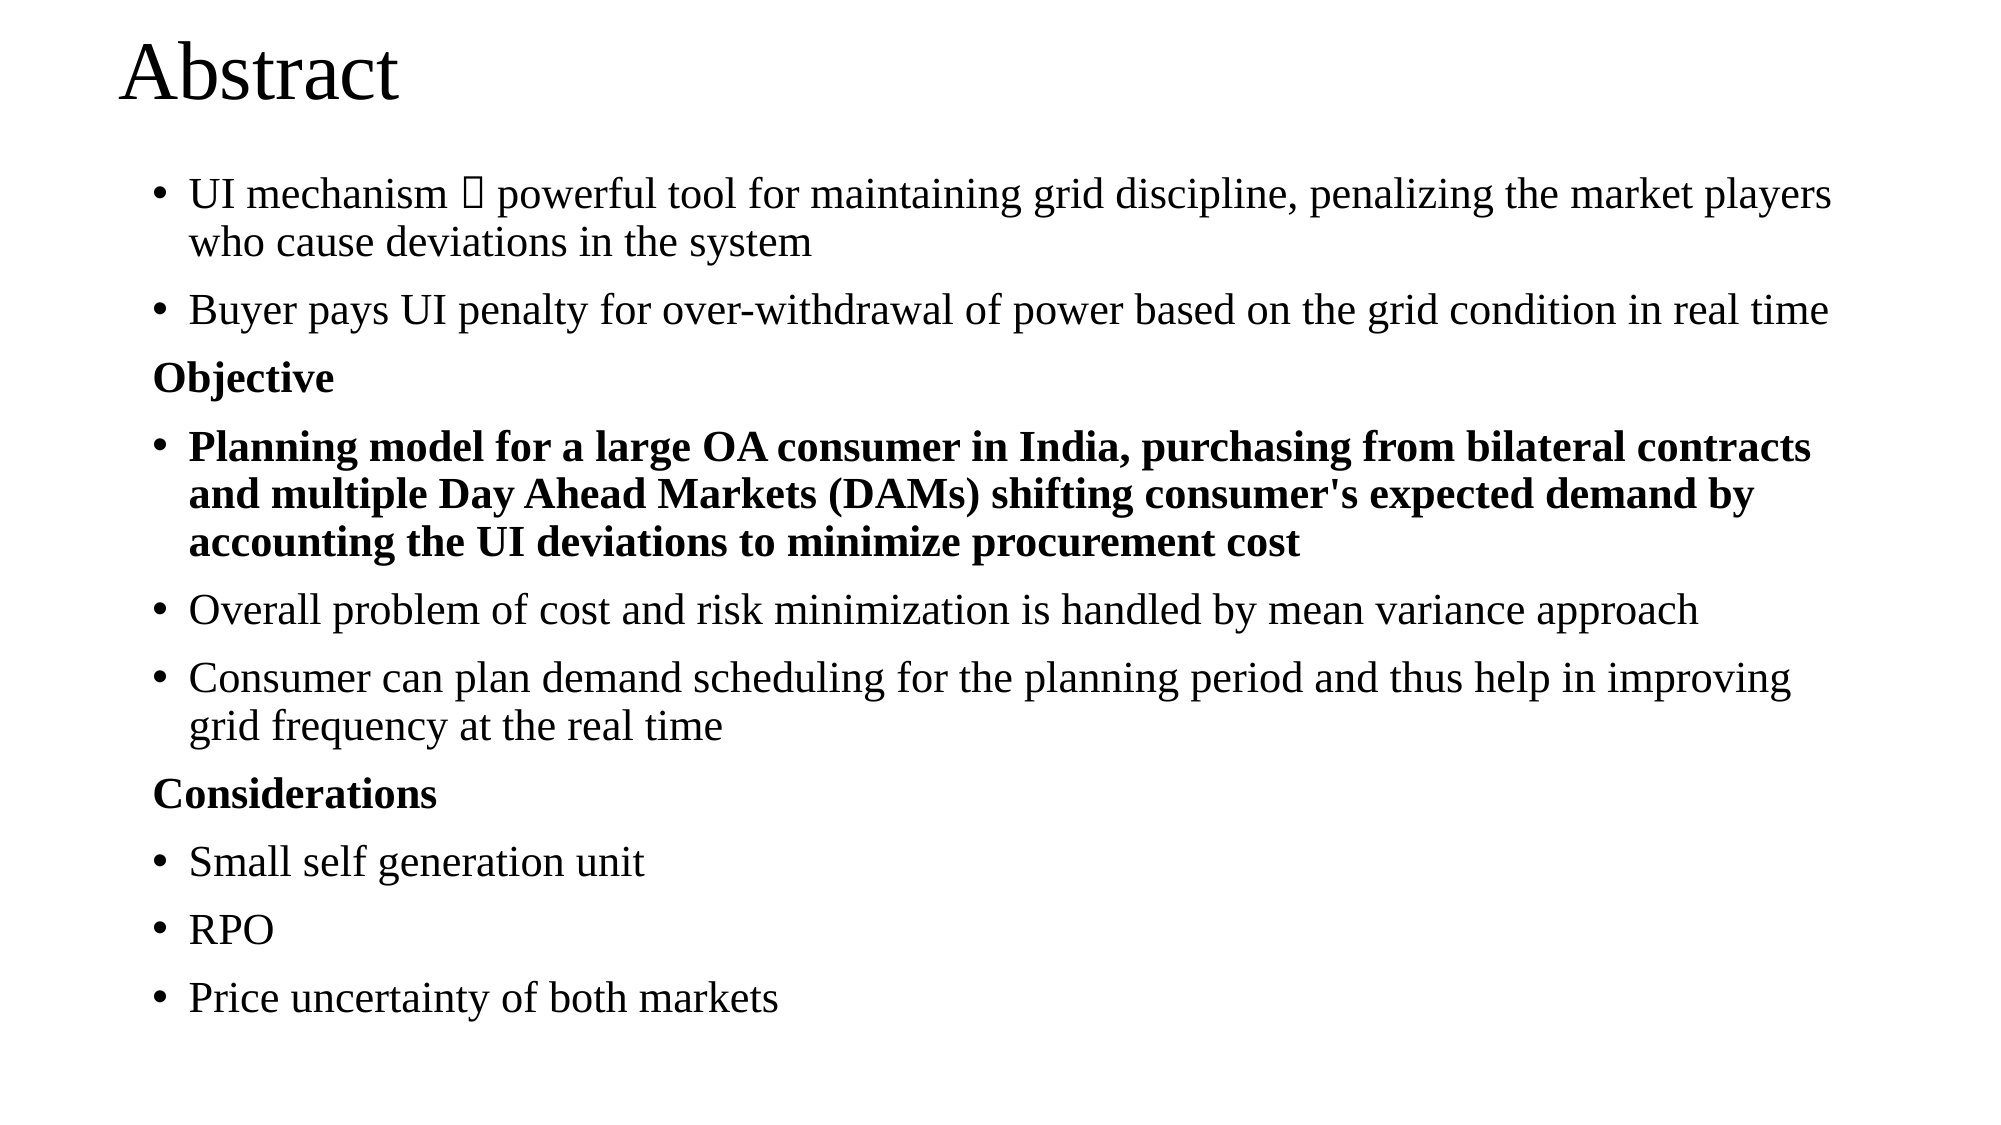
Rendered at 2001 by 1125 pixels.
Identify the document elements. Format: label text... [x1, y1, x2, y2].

list UI mechanism  powerful tool for maintaining grid discipline, penalizing the market players who cause deviations in the system Buyer pays UI penalty for over-withdrawal of power based on the grid condition in real time Objective Planning model for a large OA consumer in India, purchasing from bilateral contracts and multiple Day Ahead Markets (DAMs) shifting consumer's expected demand by accounting the UI deviations to minimize procurement cost Overall problem of cost and risk minimization is handled by mean variance approach Consumer can plan demand scheduling for the planning period and thus help in improving grid frequency at the real time Considerations Small self generation unit RPO Price uncertainty of both markets [137, 163, 1863, 1065]
title Abstract [103, 32, 1829, 112]
